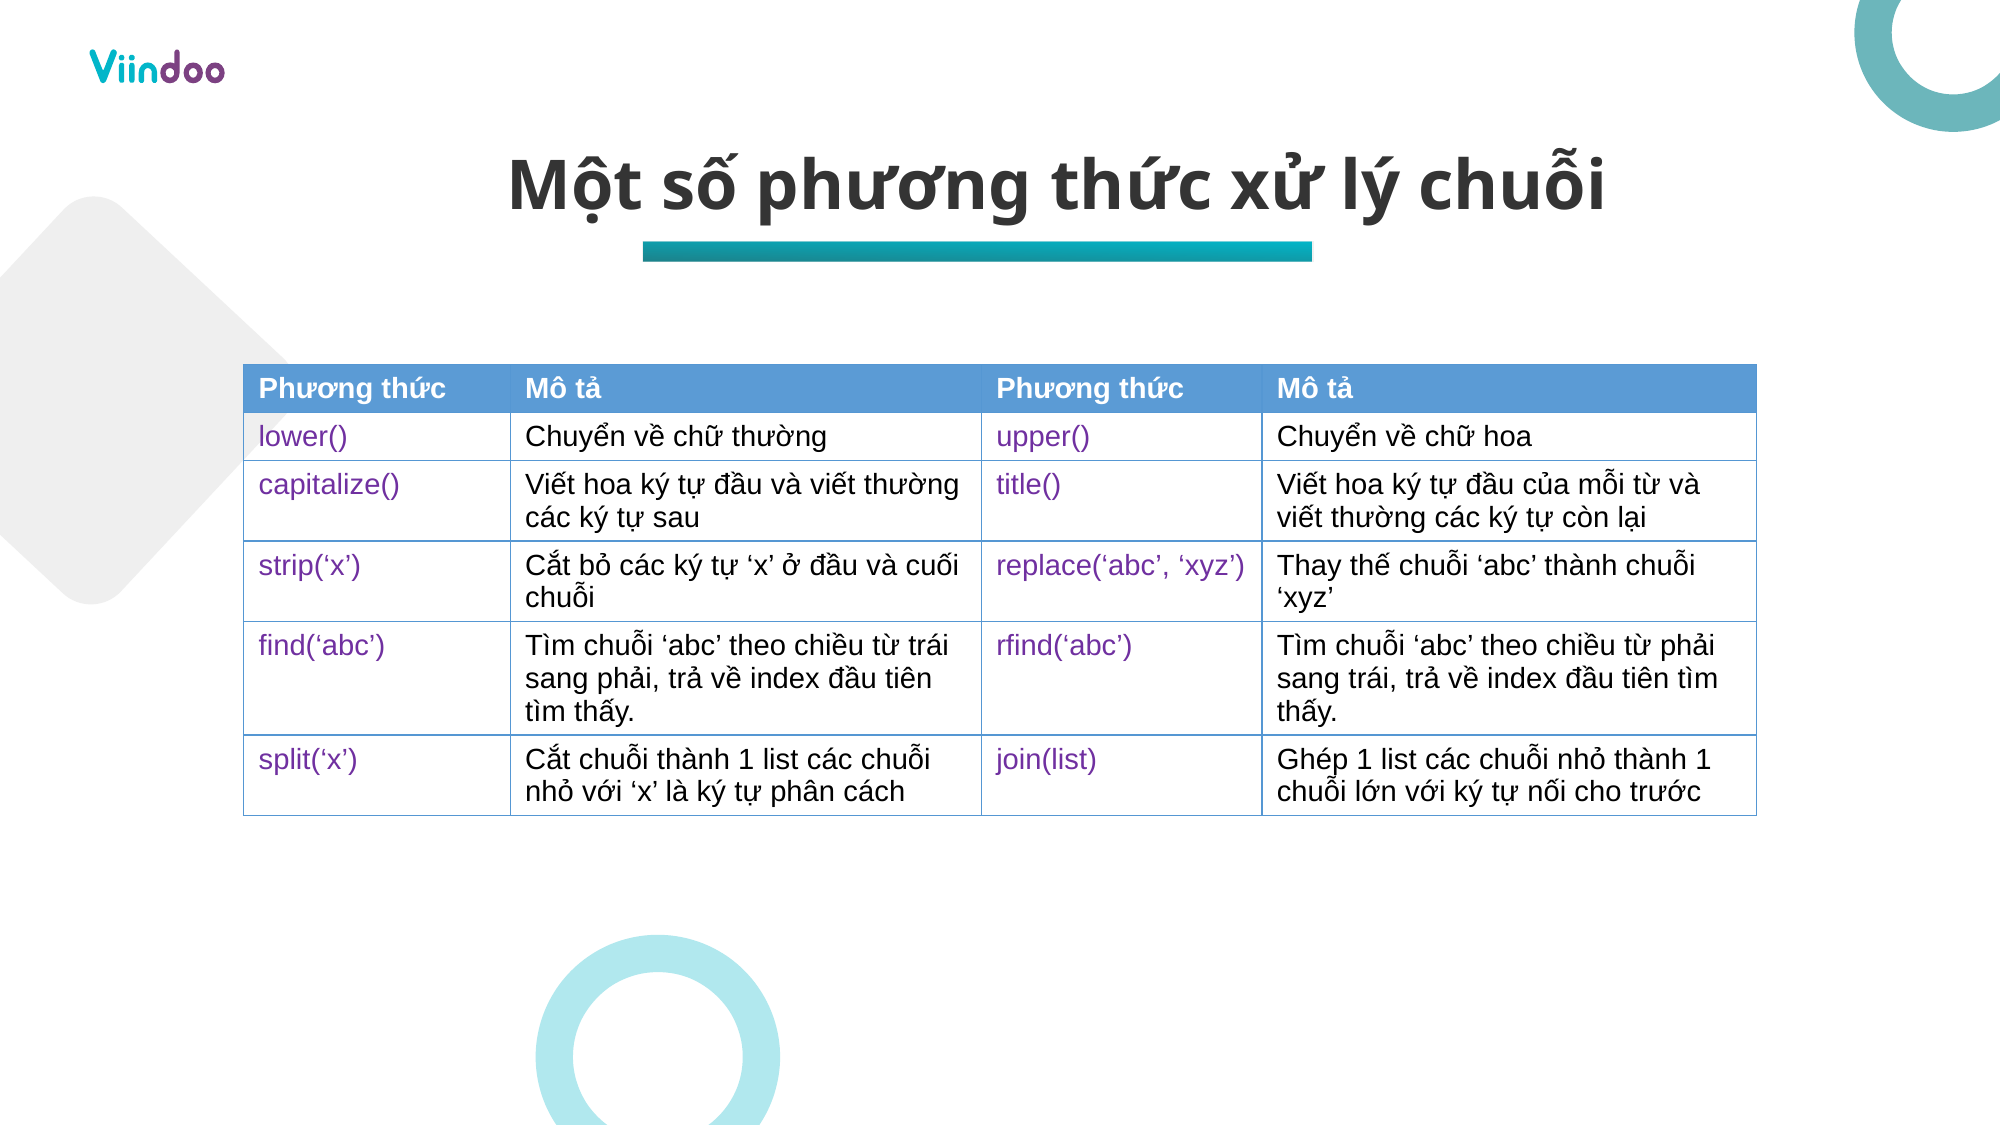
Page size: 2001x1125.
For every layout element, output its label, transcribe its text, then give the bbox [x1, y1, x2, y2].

text_box [535, 934, 781, 1125]
table_cell Cắt chuỗi thành 1 list các chuỗi nhỏ với ‘x’ là ký tự phân cách [511, 736, 981, 815]
table_cell replace(‘abc’, ‘xyz’) [982, 542, 1261, 621]
table_header Phương thức [982, 365, 1261, 412]
table_header Mô tả [511, 365, 981, 412]
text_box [89, 49, 226, 84]
table_header Phương thức [244, 365, 510, 412]
table_cell Tìm chuỗi ‘abc’ theo chiều từ trái sang phải, trả về index đầu tiên tìm thấy. [511, 622, 981, 734]
text_box [1854, 0, 2000, 132]
table_cell find(‘abc’) [244, 622, 510, 734]
table_cell title() [982, 461, 1261, 540]
table_cell strip(‘x’) [244, 542, 510, 621]
table_cell Thay thế chuỗi ‘abc’ thành chuỗi ‘xyz’ [1263, 542, 1756, 621]
table_cell Chuyển về chữ thường [511, 413, 981, 460]
table_cell Viết hoa ký tự đầu của mỗi từ và viết thường các ký tự còn lại [1263, 461, 1756, 540]
table_cell capitalize() [244, 461, 510, 540]
table_cell Ghép 1 list các chuỗi nhỏ thành 1 chuỗi lớn với ký tự nối cho trước [1263, 736, 1756, 815]
table_cell split(‘x’) [244, 736, 510, 815]
text_box [0, 196, 289, 605]
table_cell join(list) [982, 736, 1261, 815]
table_cell rfind(‘abc’) [982, 622, 1261, 734]
picture [642, 241, 1314, 262]
table_cell Tìm chuỗi ‘abc’ theo chiều từ phải sang trái, trả về index đầu tiên tìm thấy. [1263, 622, 1756, 734]
table_cell upper() [982, 413, 1261, 460]
table_cell Cắt bỏ các ký tự ‘x’ ở đầu và cuối chuỗi [511, 542, 981, 621]
table_cell Viết hoa ký tự đầu và viết thường các ký tự sau [511, 461, 981, 540]
table_cell Chuyển về chữ hoa [1263, 413, 1756, 460]
text_box Một số phương thức xử lý chuỗi [404, 140, 1710, 225]
table_cell lower() [244, 413, 510, 460]
table_header Mô tả [1263, 365, 1756, 412]
